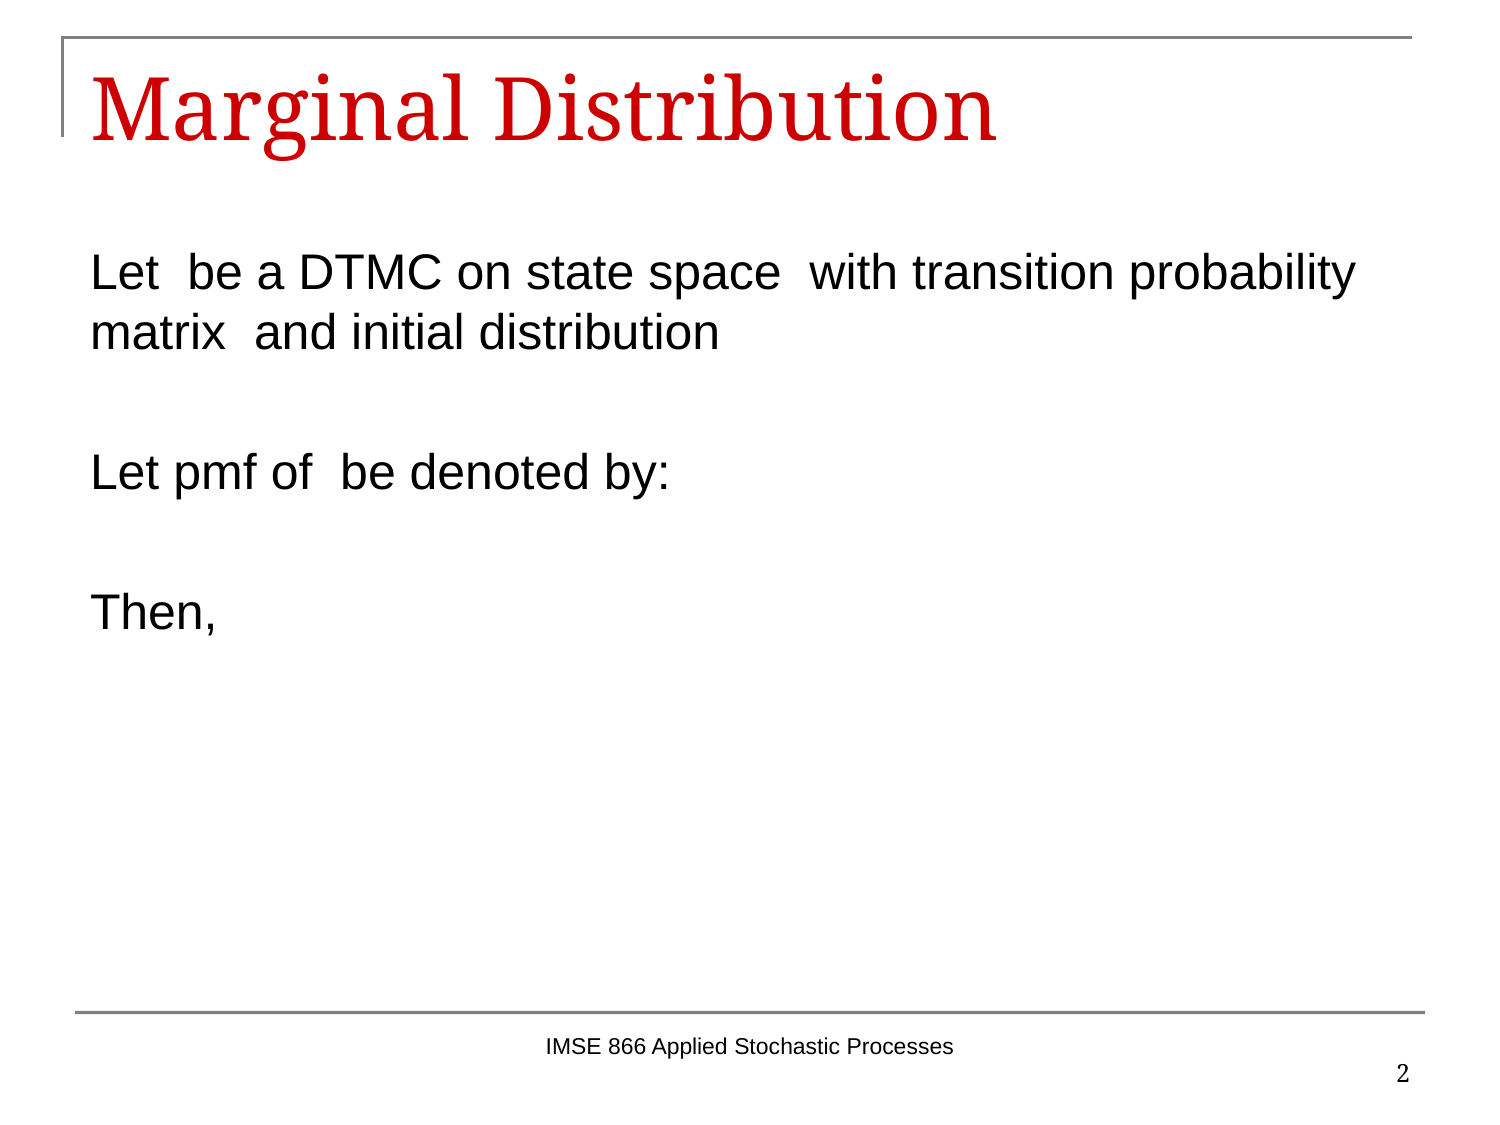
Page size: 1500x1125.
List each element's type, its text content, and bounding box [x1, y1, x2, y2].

footer IMSE 866 Applied Stochastic Processes [512, 1024, 988, 1100]
title Marginal Distribution [74, 45, 1426, 233]
slide_number 2 [1074, 1023, 1426, 1100]
